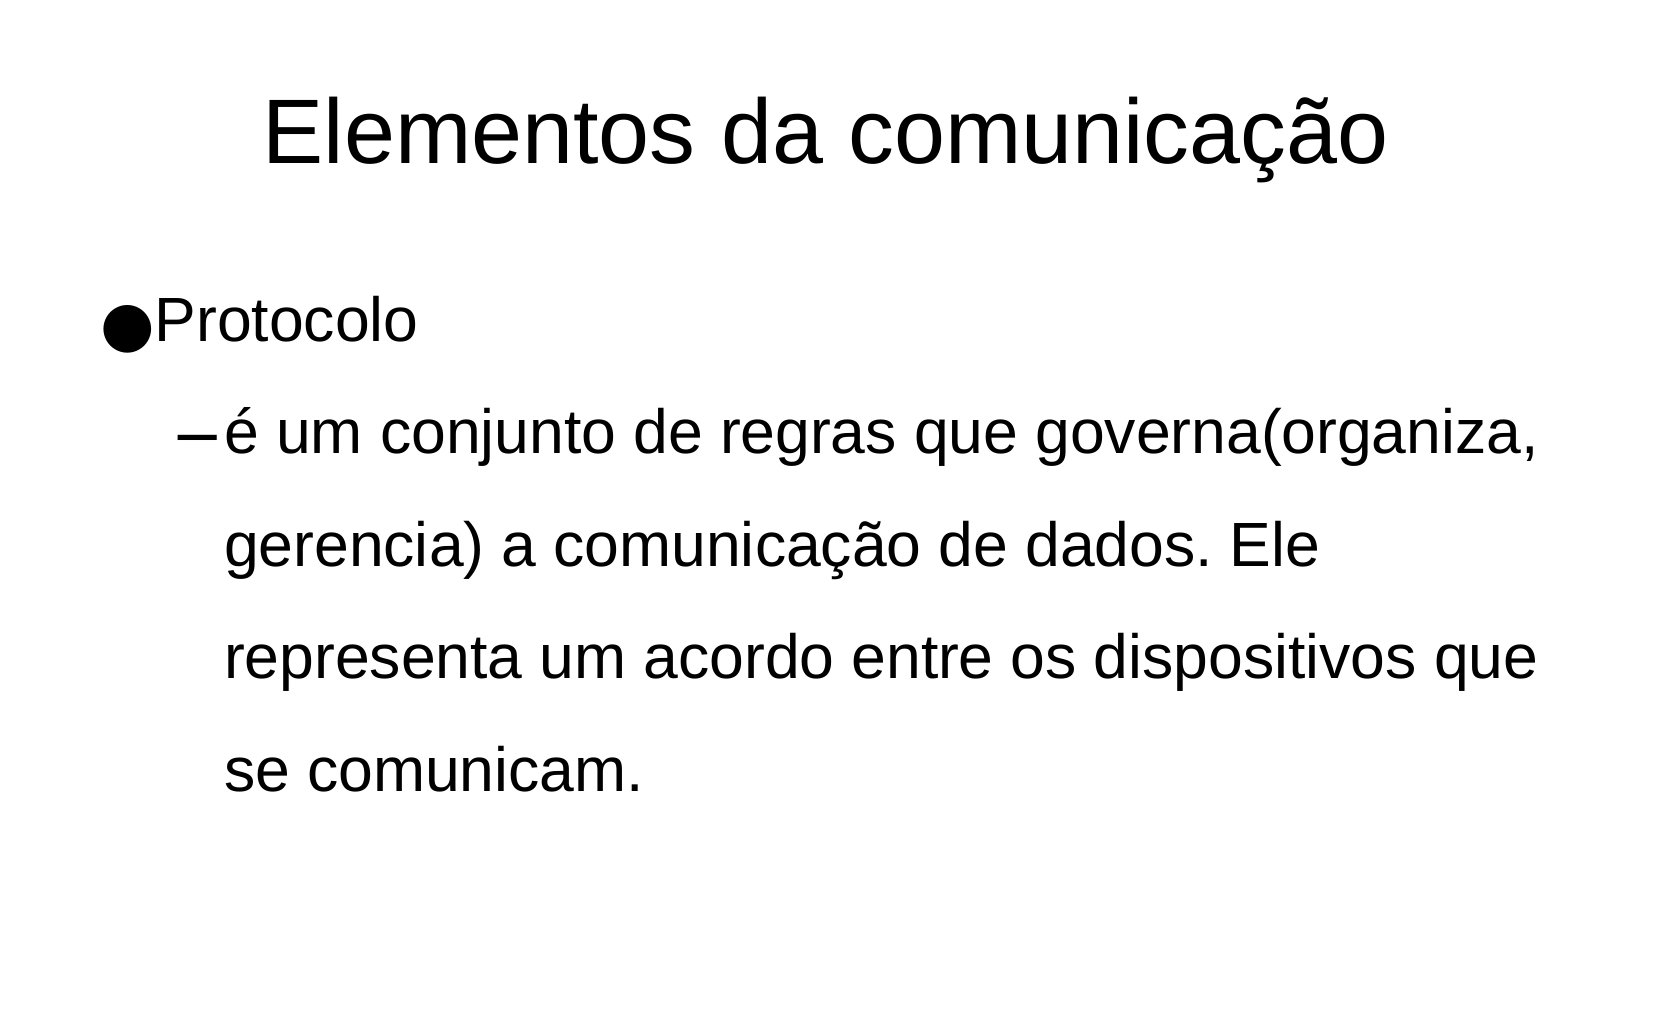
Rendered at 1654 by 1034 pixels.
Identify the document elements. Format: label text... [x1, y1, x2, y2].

text_box Elementos da comunicação [82, 41, 1571, 214]
text_box Protocolo é um conjunto de regras que governa(organiza, gerencia) a comunicação de dados. Ele representa um acordo entre os dispositivos que se comunicam. [82, 241, 1602, 999]
